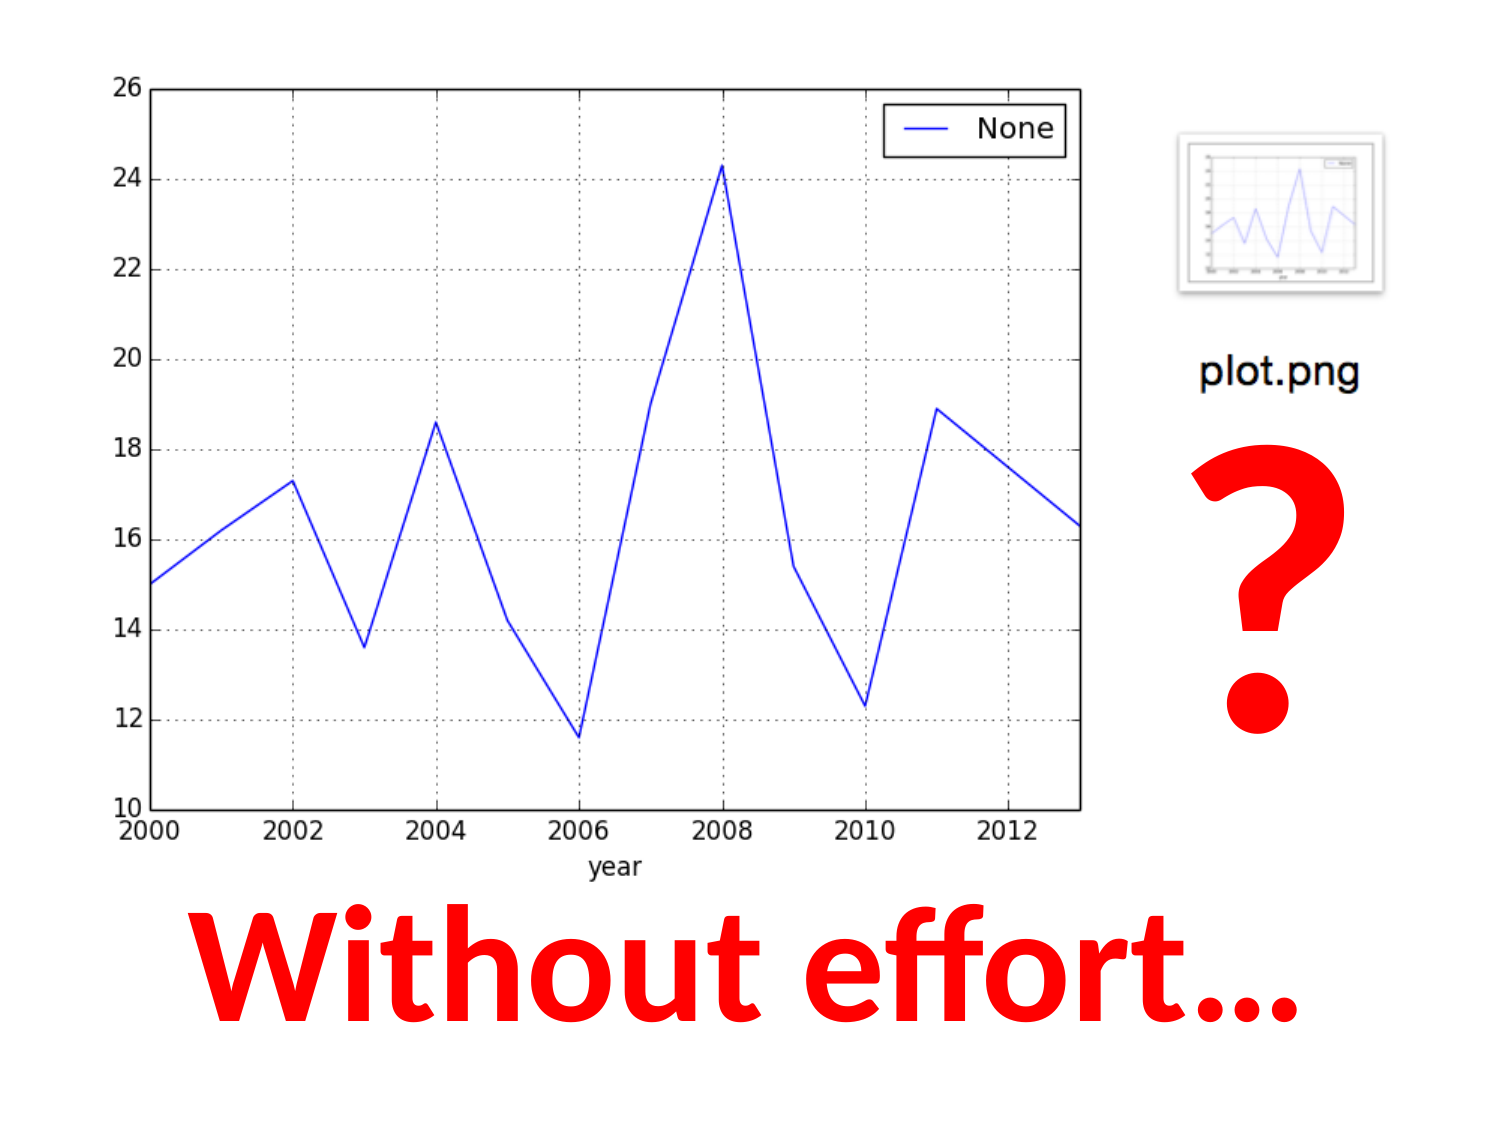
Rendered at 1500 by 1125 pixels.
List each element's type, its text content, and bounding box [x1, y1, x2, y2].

picture [0, 0, 1426, 901]
text_box ? [1204, 309, 1441, 822]
text_box Without effort… [72, 846, 1423, 1062]
